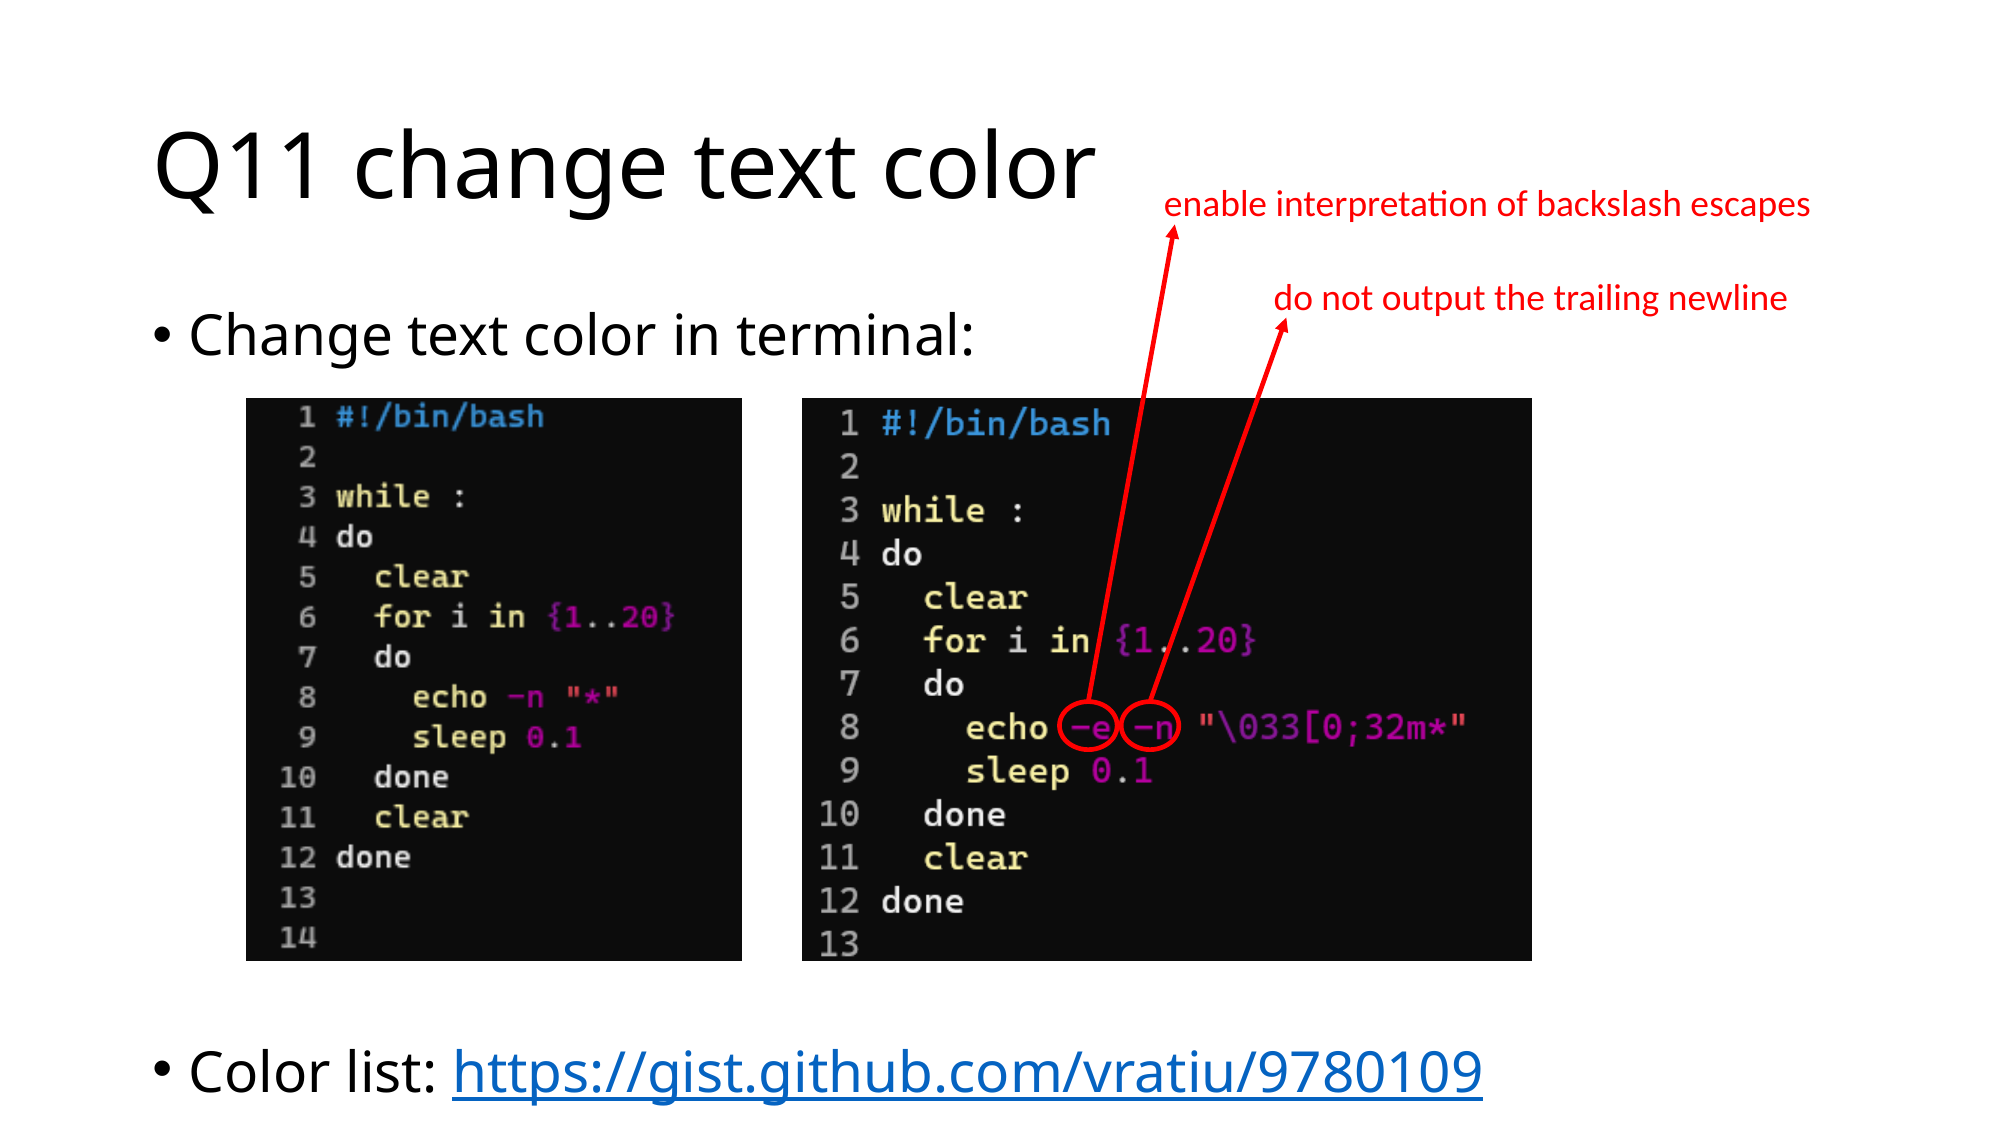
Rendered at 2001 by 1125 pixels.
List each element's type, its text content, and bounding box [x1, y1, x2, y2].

picture [802, 398, 1532, 961]
text_box enable interpretation of backslash escapes [1149, 171, 1888, 231]
text_box do not output the trailing newline [1258, 265, 1921, 326]
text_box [1088, 224, 1175, 702]
list Change text color in terminal: Color list: https://gist.github.com/vratiu/9780109 [137, 299, 1863, 1115]
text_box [1149, 317, 1287, 702]
title Q11 change text color [137, 59, 1863, 278]
picture [246, 398, 742, 961]
